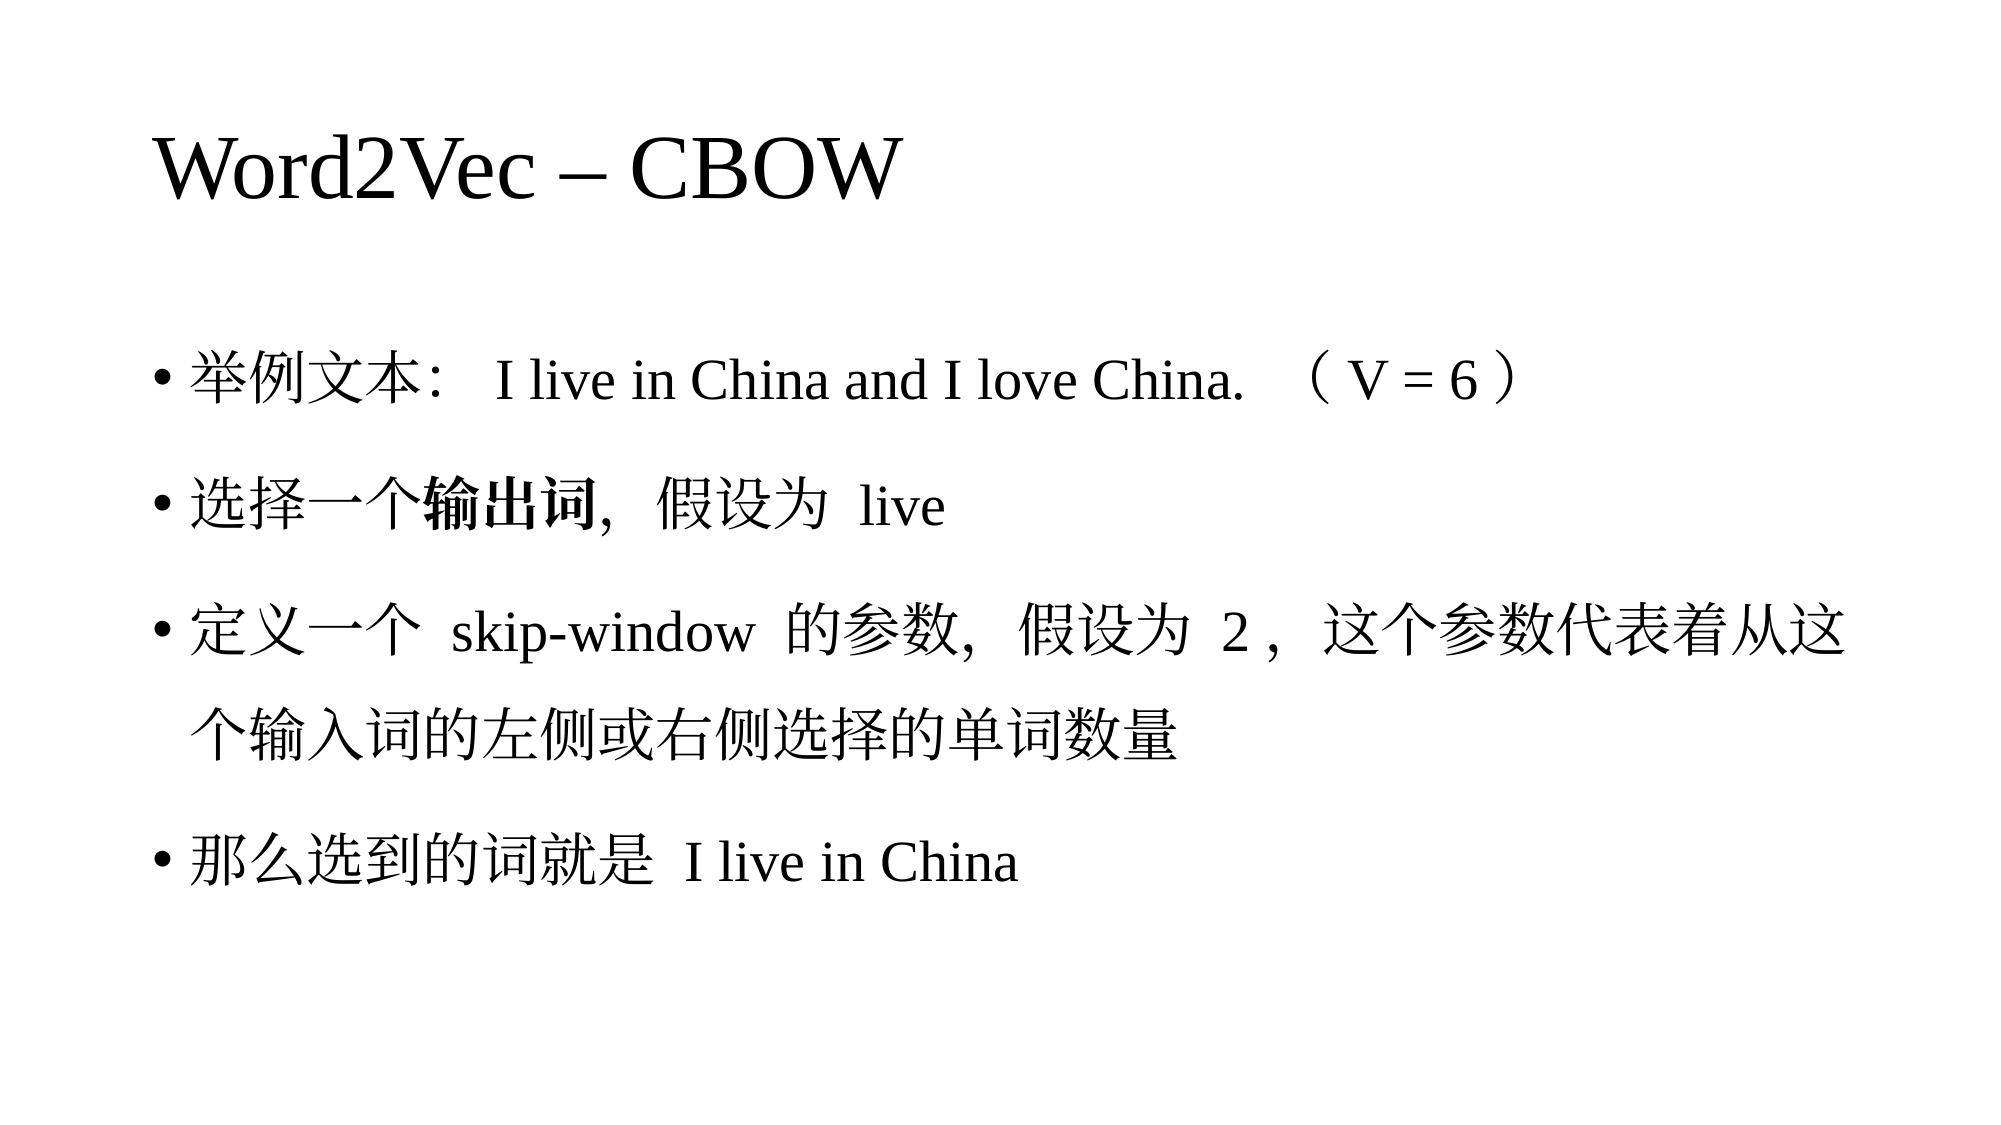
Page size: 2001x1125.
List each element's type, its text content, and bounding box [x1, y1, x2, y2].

list 举例文本：I live in China and I love China. （V = 6） 选择一个输出词，假设为 live 定义一个 skip-window 的参数，假设为 2，这个参数代表着从这个输入词的左侧或右侧选择的单词数量 那么选到的词就是 I live in China [137, 299, 1863, 1014]
title Word2Vec – CBOW [137, 59, 1863, 278]
